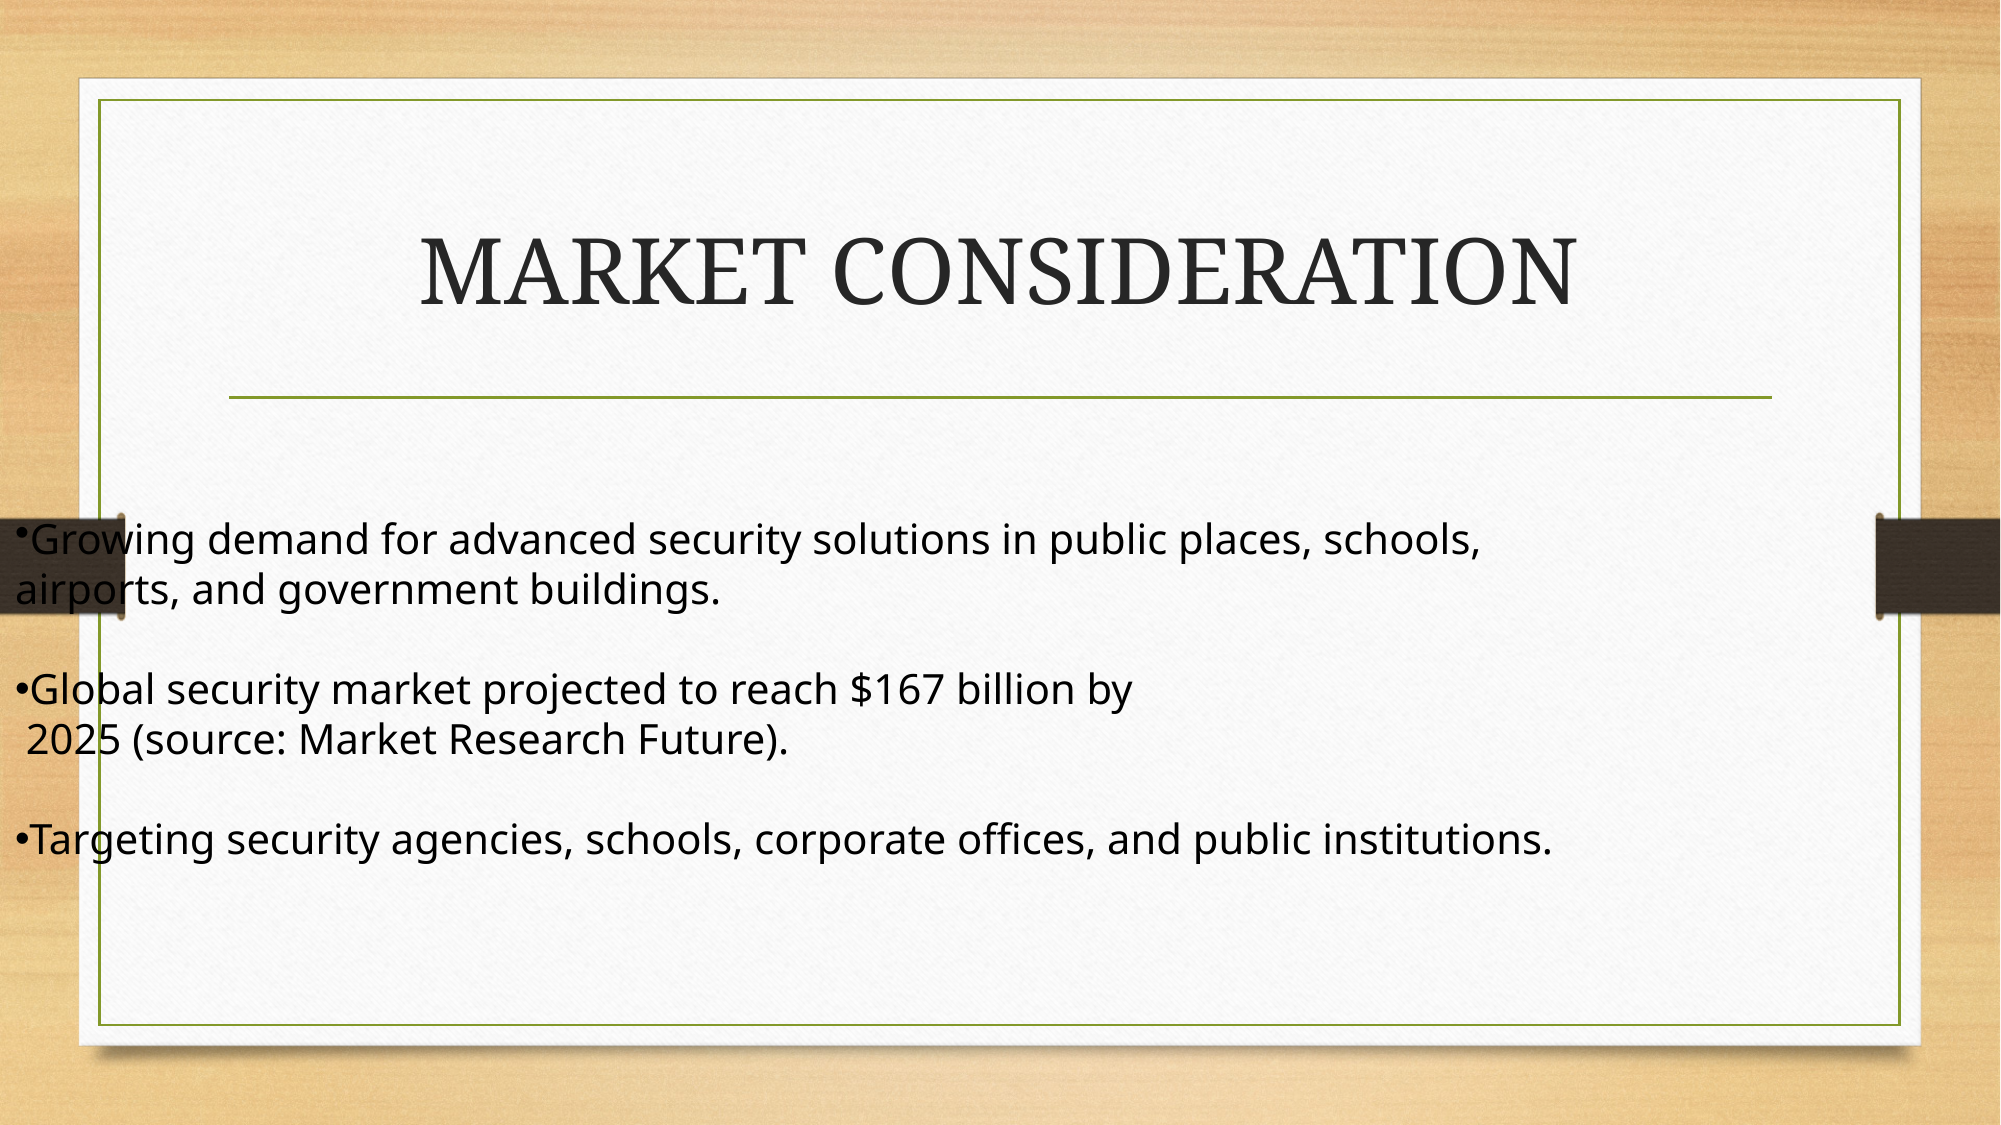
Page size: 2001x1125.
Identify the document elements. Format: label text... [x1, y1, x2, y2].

list Growing demand for advanced security solutions in public places, schools, airports, and government buildings. Global security market projected to reach $167 billion by 2025 (source: Market Research Future). Targeting security agencies, schools, corporate offices, and public institutions. [0, 339, 1895, 992]
title MARKET CONSIDERATION [212, 161, 1788, 339]
picture [0, 0, 2001, 1125]
